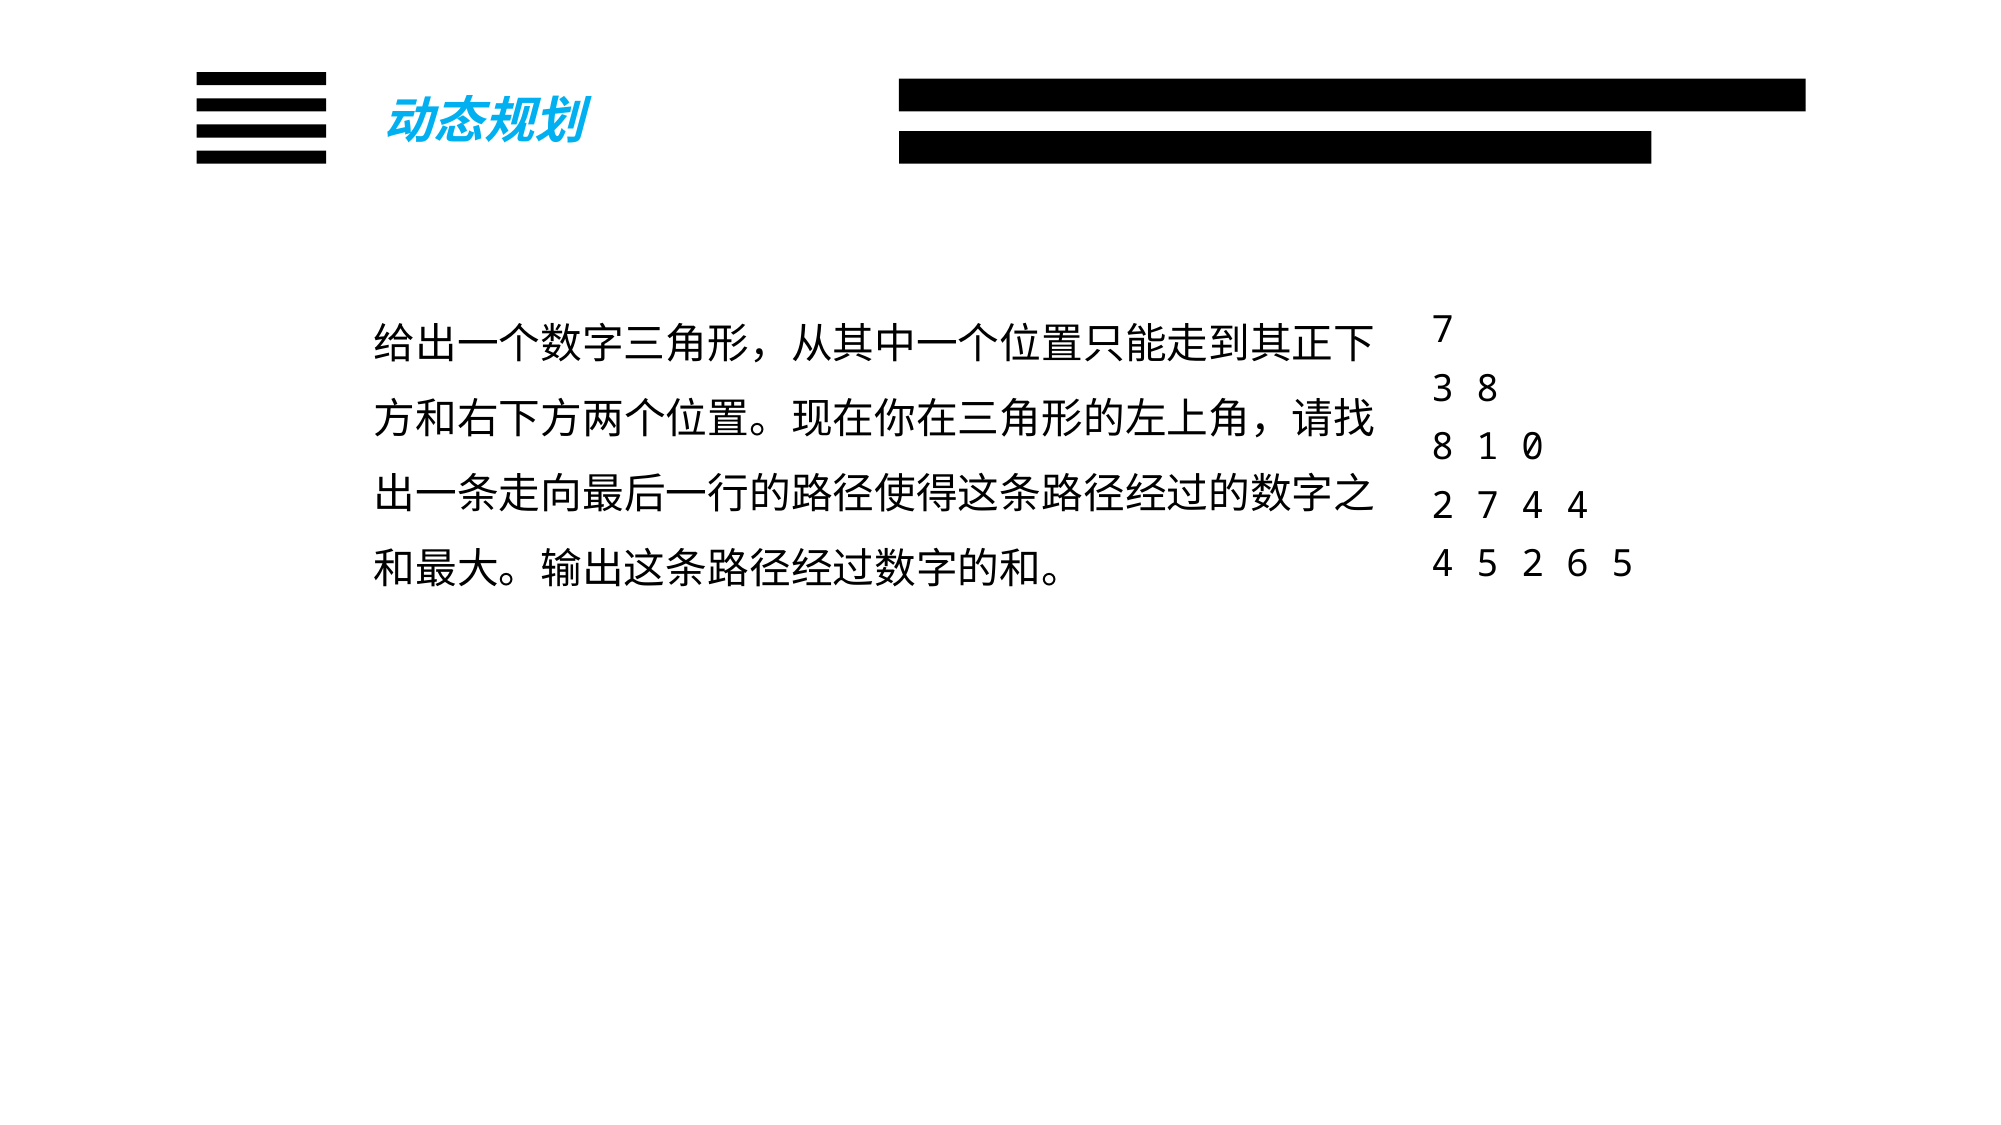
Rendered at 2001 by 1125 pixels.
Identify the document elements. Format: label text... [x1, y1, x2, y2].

text_box 给出一个数字三角形，从其中一个位置只能走到其正下方和右下方两个位置。现在你在三角形的左上角，请找出一条走向最后一行的路径使得这条路径经过的数字之和最大。输出这条路径经过数字的和。 [358, 284, 1424, 600]
text_box 动态规划 [369, 81, 857, 157]
text_box 7 3 8 8 1 0 2 7 4 4 4 5 2 6 5 [1416, 284, 1649, 592]
text_box [898, 78, 1807, 112]
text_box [196, 72, 327, 164]
text_box [898, 130, 1652, 165]
